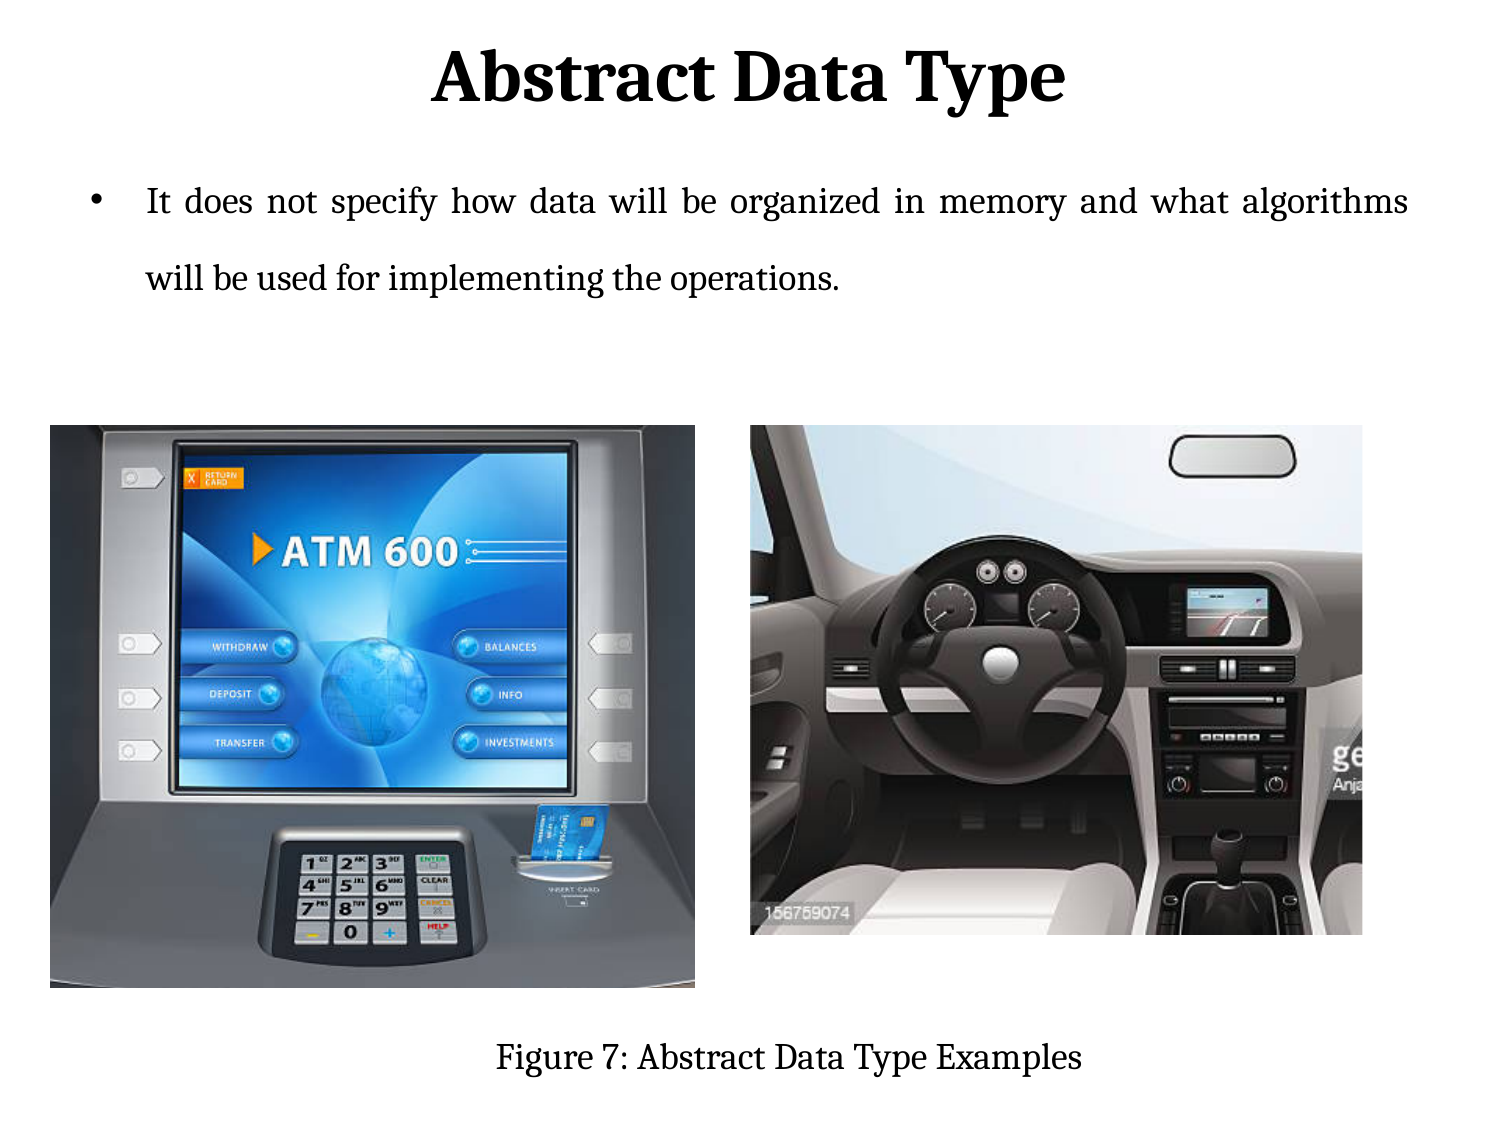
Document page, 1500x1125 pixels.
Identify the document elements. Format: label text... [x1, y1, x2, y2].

text_box Figure 7: Abstract Data Type Examples [480, 1024, 1099, 1085]
title Abstract Data Type [75, 0, 1425, 137]
picture [749, 424, 1363, 935]
picture [49, 424, 696, 988]
list It does not specify how data will be organized in memory and what algorithms will be used for implementing the operations. [75, 137, 1425, 1063]
